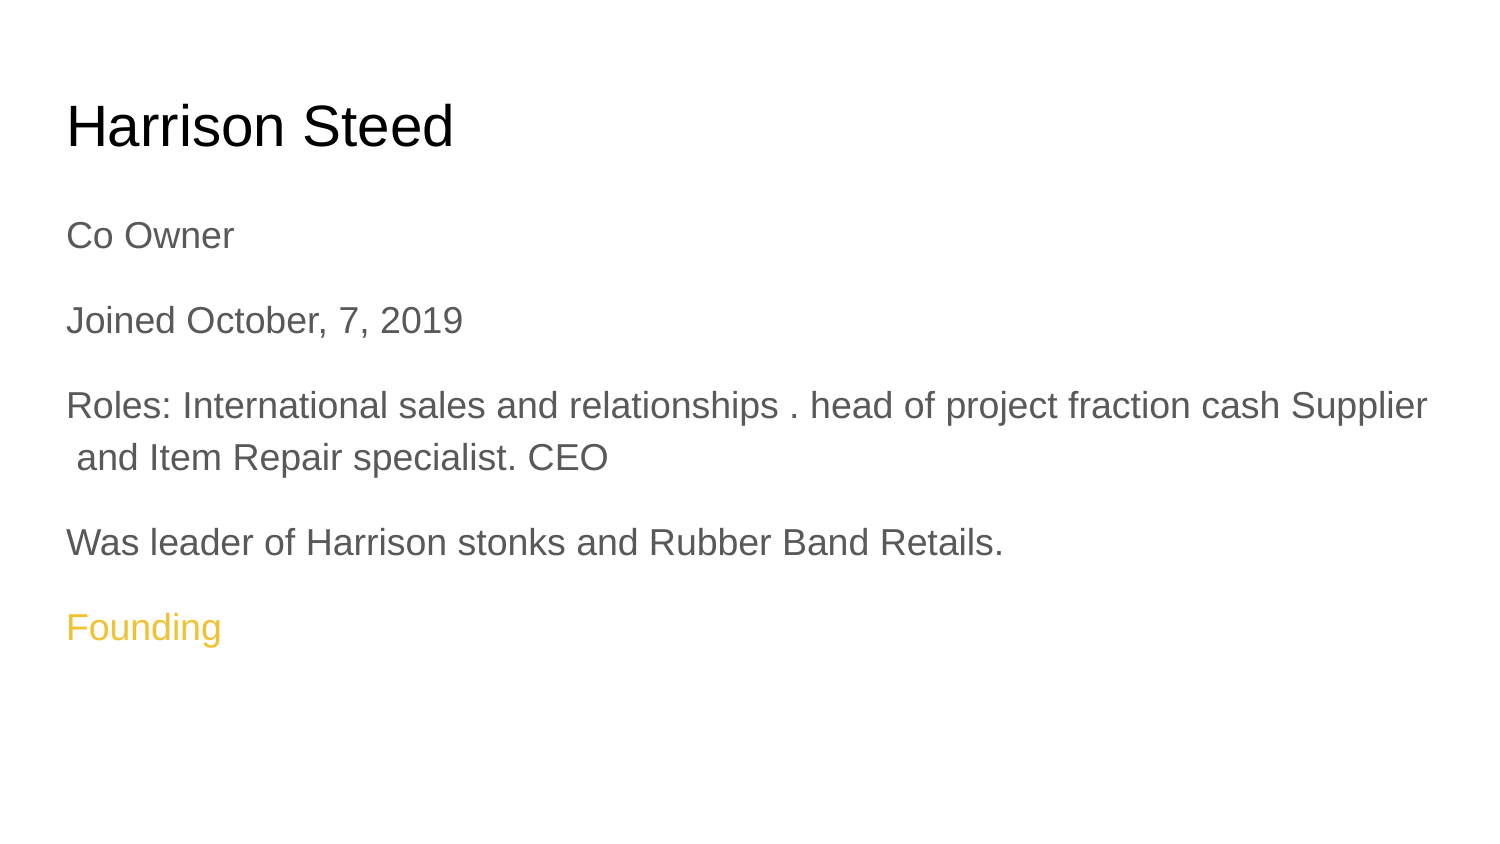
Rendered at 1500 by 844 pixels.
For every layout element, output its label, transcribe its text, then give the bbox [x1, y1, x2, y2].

title Harrison Steed [51, 72, 1449, 167]
list Co Owner Joined October, 7, 2019 Roles: International sales and relationships . head of project fraction cash Supplier and Item Repair specialist. CEO Was leader of Harrison stonks and Rubber Band Retails. Founding [51, 189, 1449, 750]
